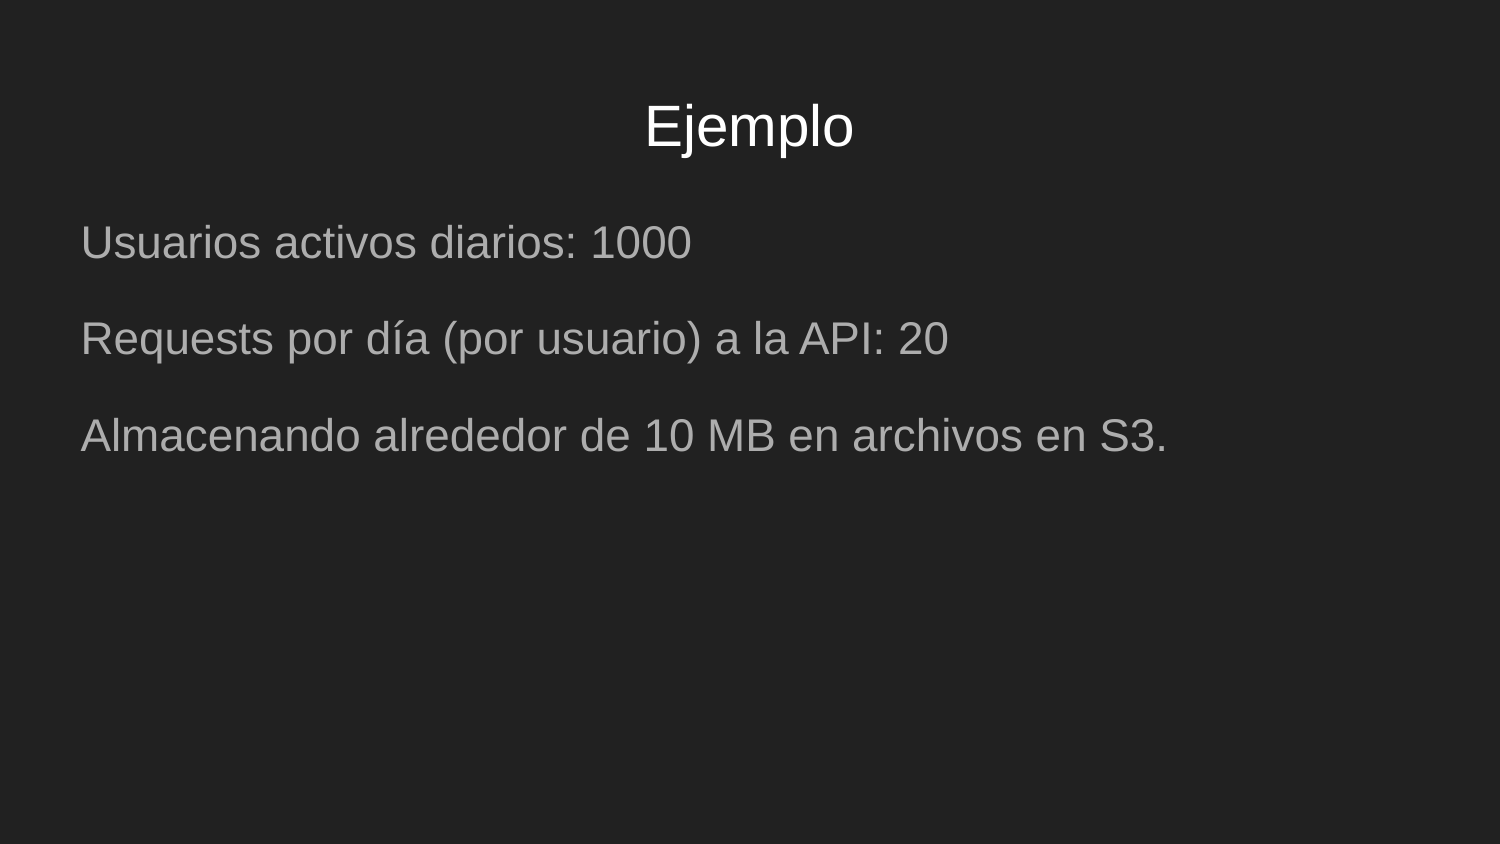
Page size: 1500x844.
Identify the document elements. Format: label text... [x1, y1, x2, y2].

title Ejemplo [51, 72, 1449, 167]
list Usuarios activos diarios: 1000 Requests por día (por usuario) a la API: 20 Almacenando alrededor de 10 MB en archivos en S3. [51, 189, 1449, 750]
